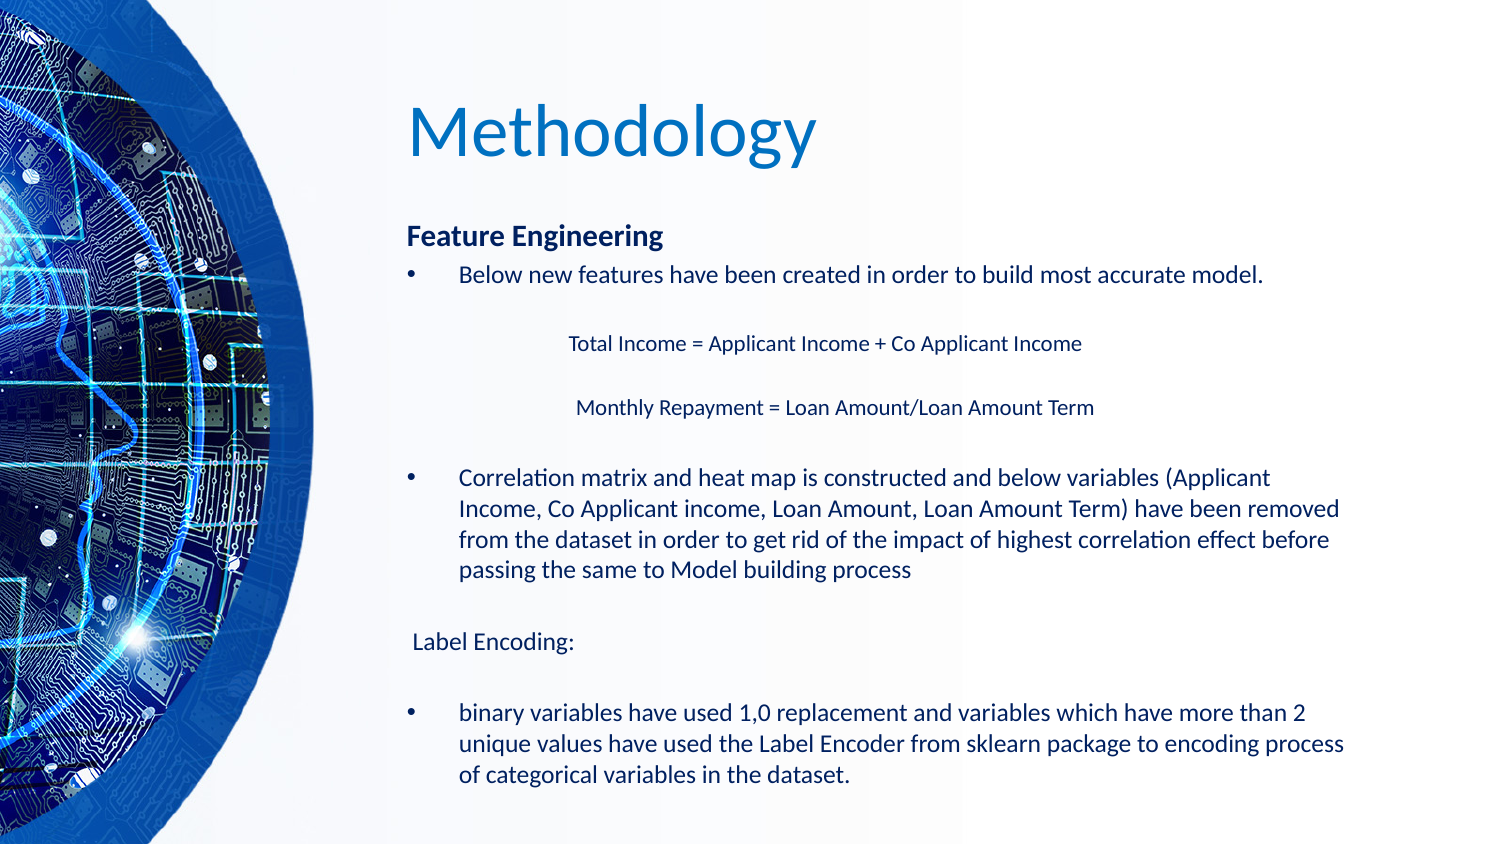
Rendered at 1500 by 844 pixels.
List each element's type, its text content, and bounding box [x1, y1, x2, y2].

title Methodology [392, 66, 1424, 186]
picture [0, 0, 1500, 844]
list Feature Engineering Below new features have been created in order to build most accurate model. Total Income = Applicant Income + Co Applicant Income Monthly Repayment = Loan Amount/Loan Amount Term Correlation matrix and heat map is constructed and below variables (Applicant Income, Co Applicant income, Loan Amount, Loan Amount Term) have been removed from the dataset in order to get rid of the impact of highest correlation effect before passing the same to Model building process Label Encoding: binary variables have used 1,0 replacement and variables which have more than 2 unique values have used the Label Encoder from sklearn package to encoding process of categorical variables in the dataset. [391, 208, 1375, 797]
